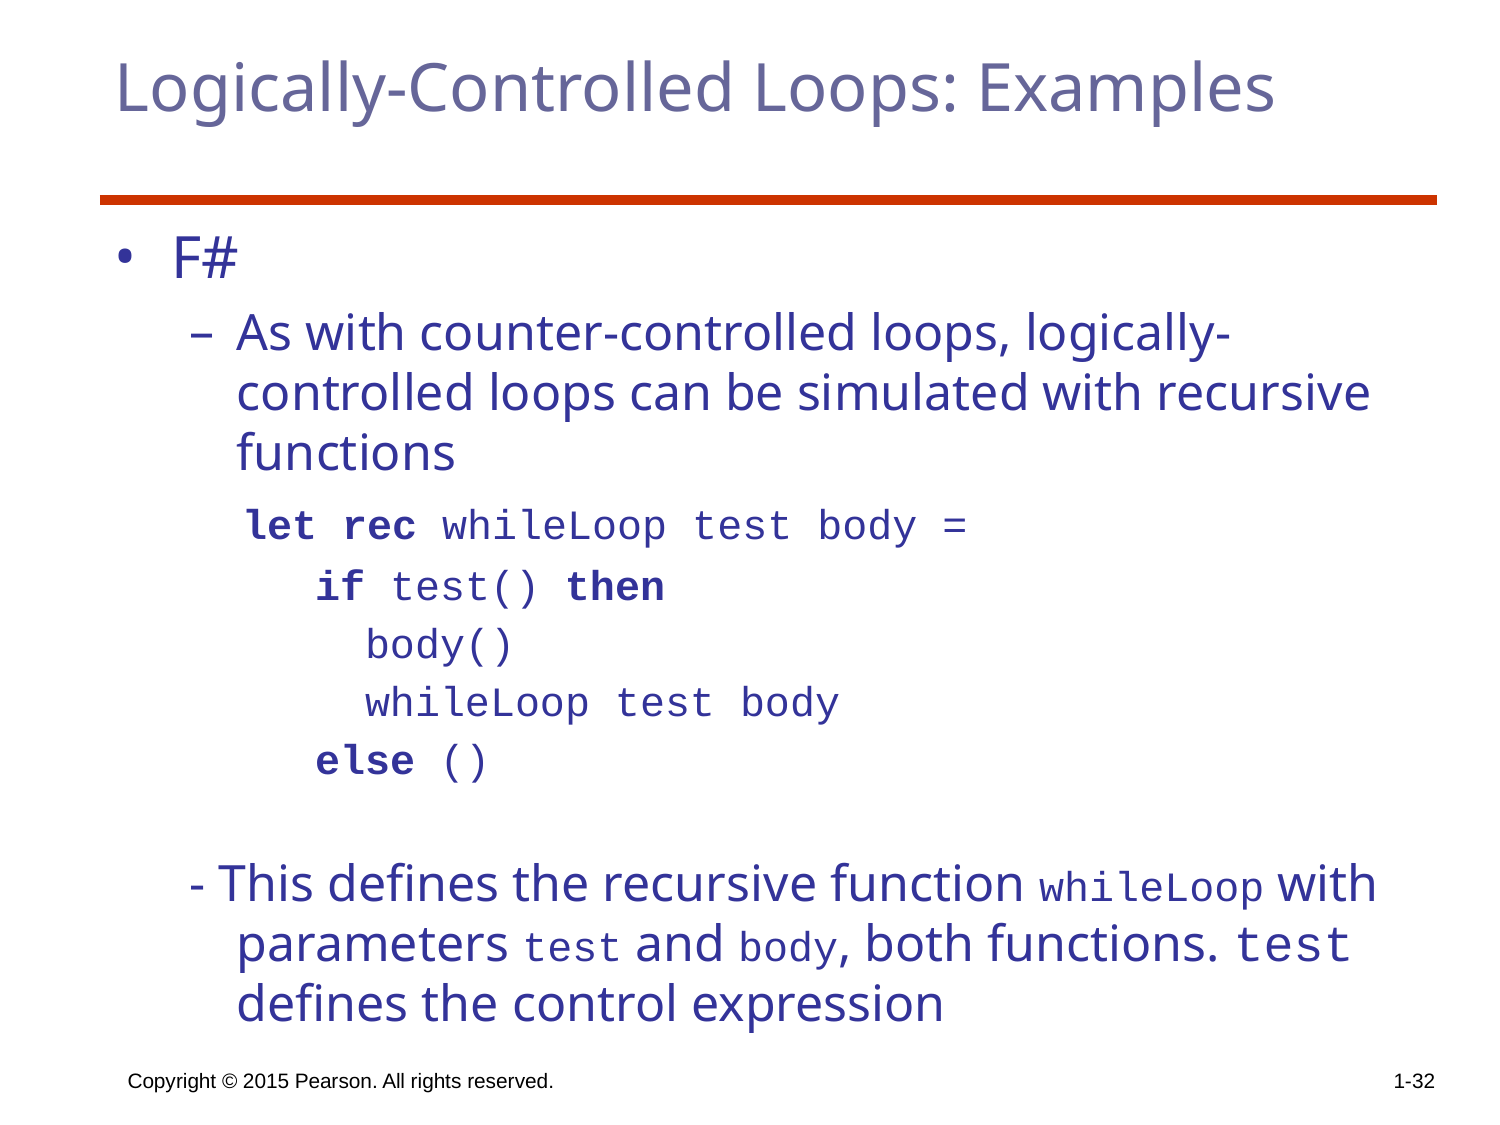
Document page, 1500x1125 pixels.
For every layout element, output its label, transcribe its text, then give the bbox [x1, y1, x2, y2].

text_box Copyright © 2015 Pearson. All rights reserved. [112, 1063, 800, 1100]
text_box 1-‹#› [1137, 1024, 1450, 1100]
list F# As with counter-controlled loops, logically-controlled loops can be simulated with recursive functions let rec whileLoop test body = if test() then body() whileLoop test body else () - This defines the recursive function whileLoop with parameters test and body, both functions. test defines the control expression [99, 212, 1438, 1063]
title Logically-Controlled Loops: Examples [99, 37, 1438, 212]
